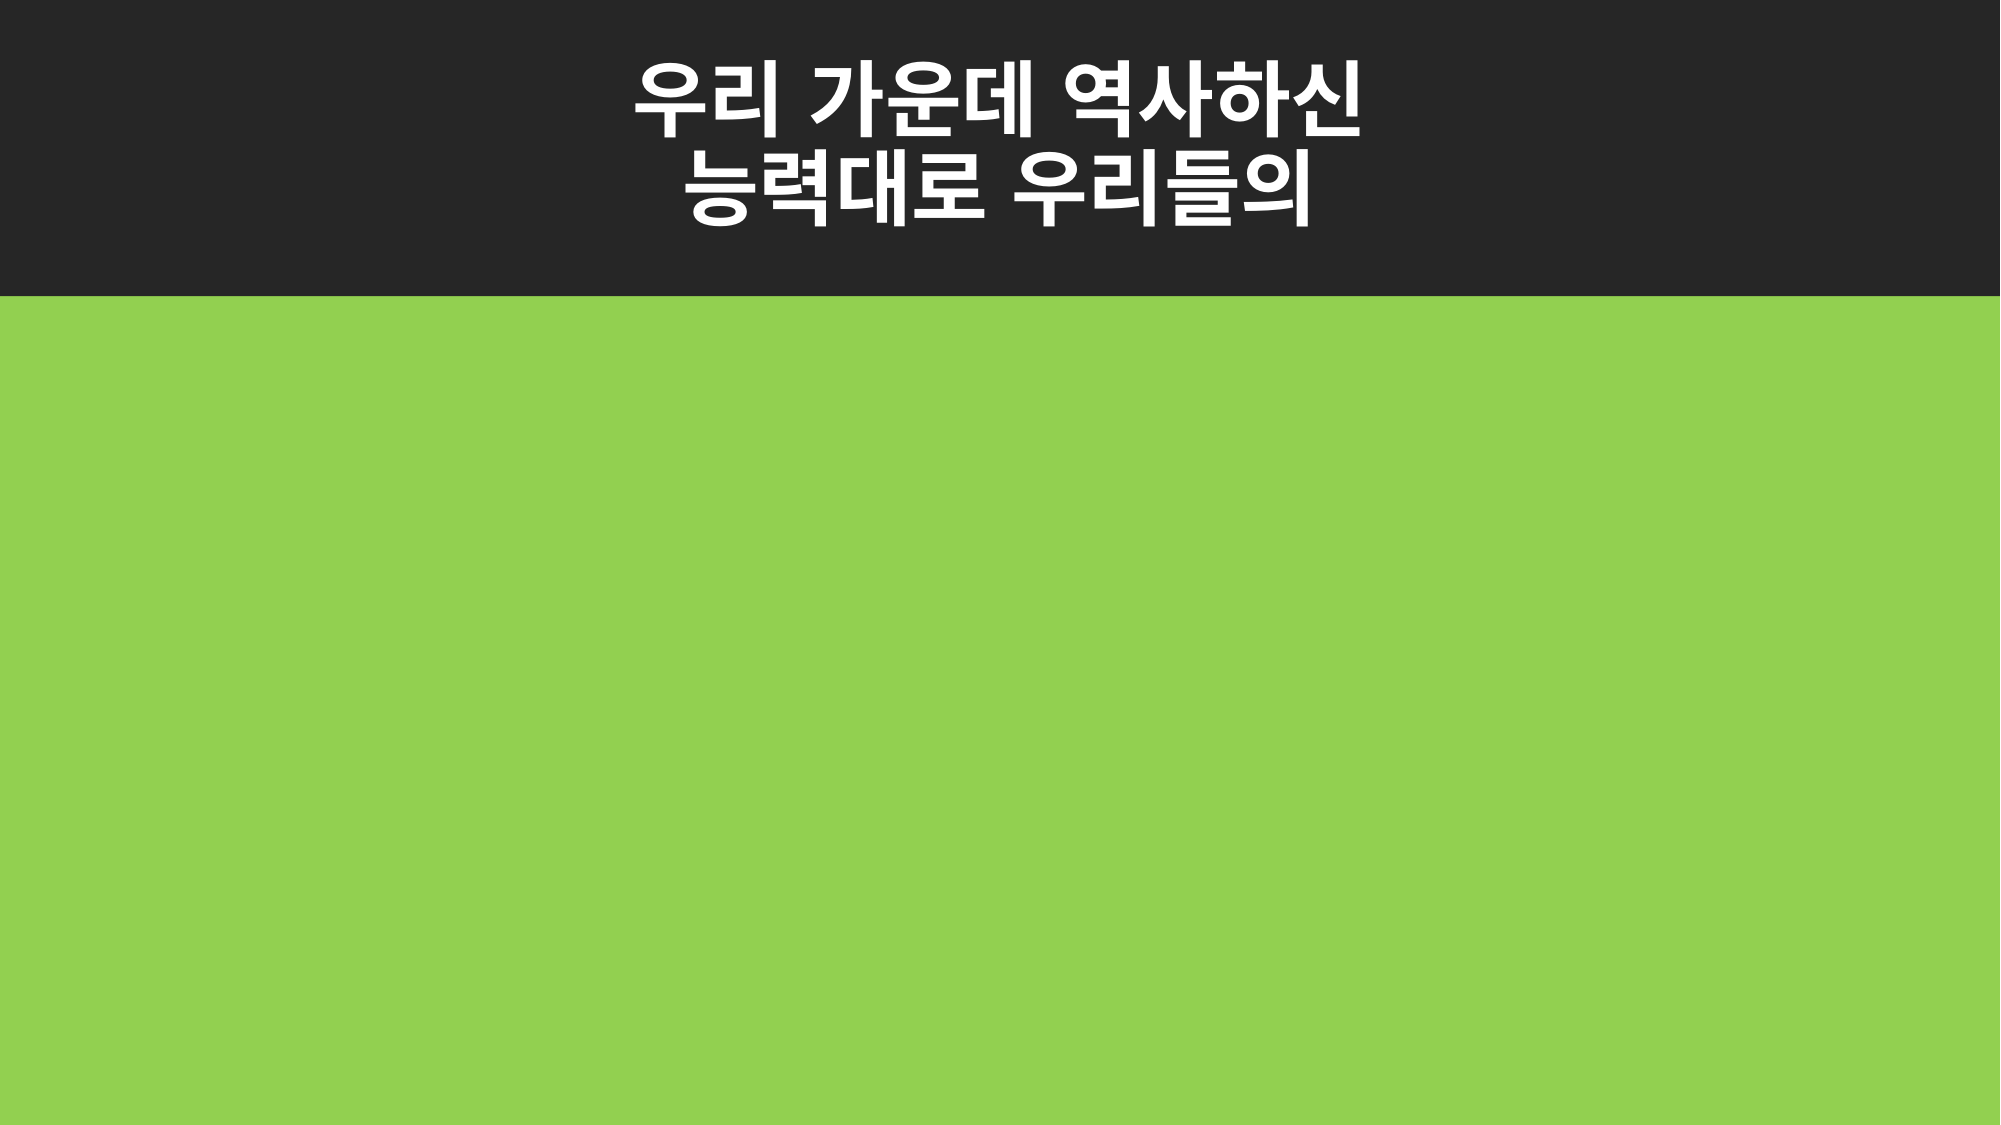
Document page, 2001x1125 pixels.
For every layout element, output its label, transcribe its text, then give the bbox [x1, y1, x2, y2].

title 우리 가운데 역사하신 능력대로 우리들의 [0, 0, 2000, 297]
